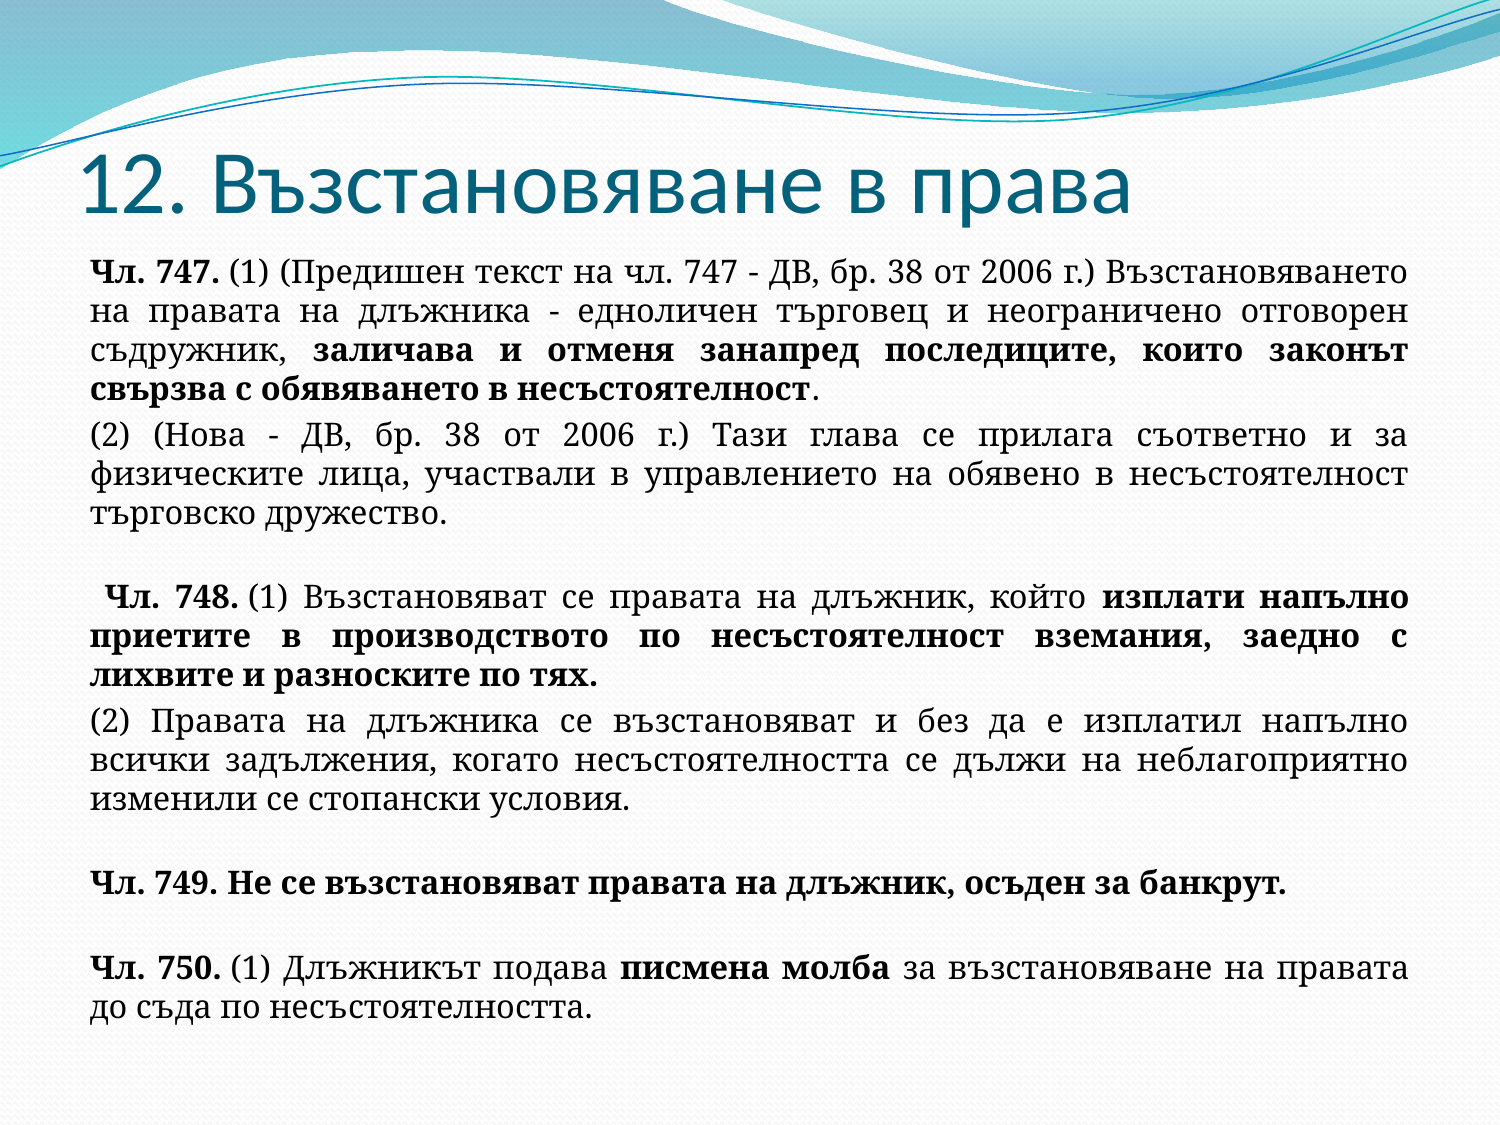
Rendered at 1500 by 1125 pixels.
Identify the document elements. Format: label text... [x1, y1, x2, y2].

title 12. Възстановяване в права [75, 115, 1425, 232]
list Чл. 747. (1) (Предишен текст на чл. 747 - ДВ, бр. 38 от 2006 г.) Възстановяването на правата на длъжника - едноличен търговец и неограничено отговорен съдружник, заличава и отменя занапред последиците, които законът свързва с обявяването в несъстоятелност. (2) (Нова - ДВ, бр. 38 от 2006 г.) Тази глава се прилага съответно и за физическите лица, участвали в управлението на обявено в несъстоятелност търговско дружество. Чл. 748. (1) Възстановяват се правата на длъжник, който изплати напълно приетите в производството по несъстоятелност вземания, заедно с лихвите и разноските по тях. (2) Правата на длъжника се възстановяват и без да е изплатил напълно всички задължения, когато несъстоятелността се дължи на неблагоприятно изменили се стопански условия. Чл. 749. Не се възстановяват правата на длъжник, осъден за банкрут. Чл. 750. (1) Длъжникът подава писмена молба за възстановяване на правата до съда по несъстоятелността. [75, 243, 1425, 1038]
